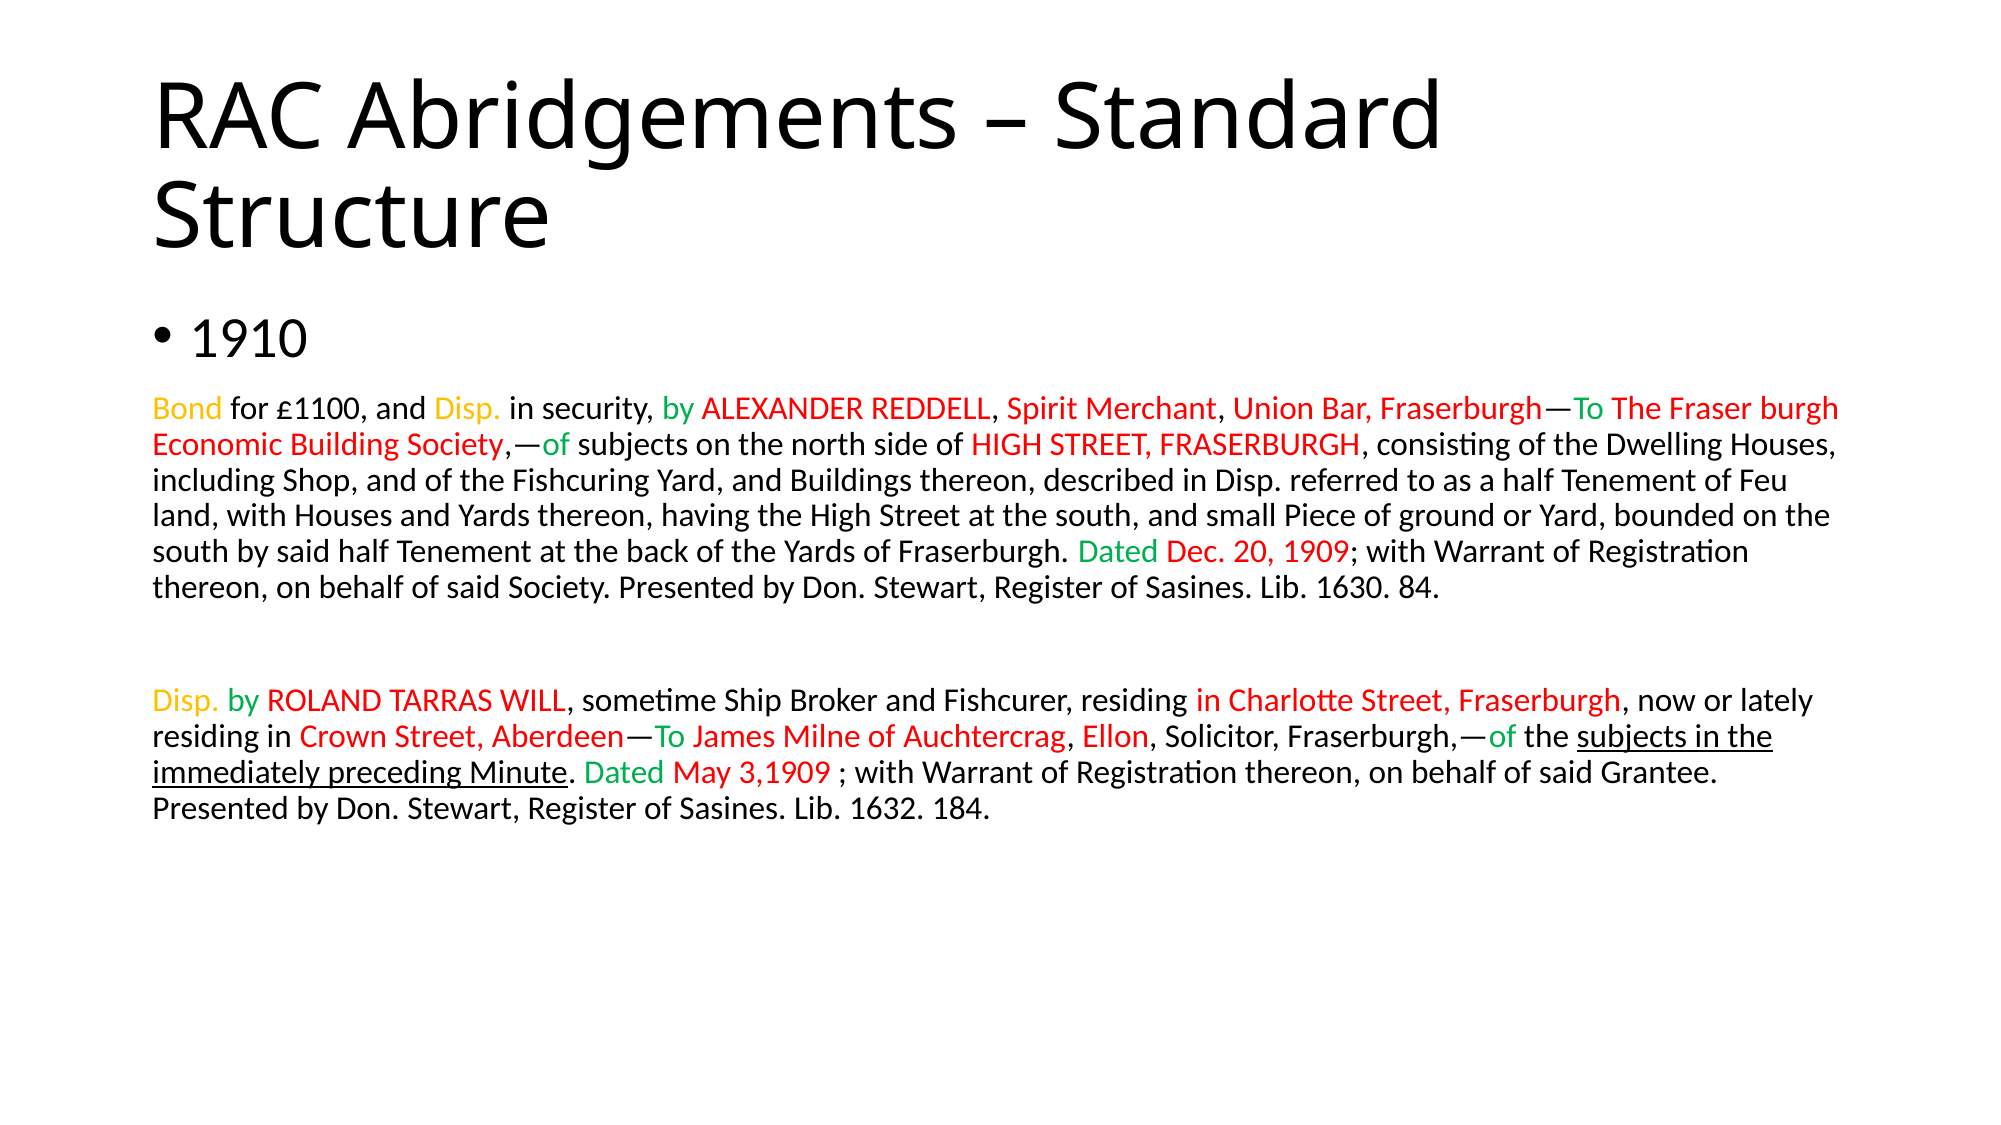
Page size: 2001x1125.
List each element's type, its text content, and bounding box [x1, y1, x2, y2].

list 1910 Bond for £1100, and Disp. in security, by ALEXANDER REDDELL, Spirit Merchant, Union Bar, Fraserburgh—To The Fraser burgh Economic Building Society,—of subjects on the north side of HIGH STREET, FRASERBURGH, consisting of the Dwelling Houses, including Shop, and of the Fishcuring Yard, and Buildings thereon, described in Disp. referred to as a half Tenement of Feu land, with Houses and Yards thereon, having the High Street at the south, and small Piece of ground or Yard, bounded on the south by said half Tenement at the back of the Yards of Fraserburgh. Dated Dec. 20, 1909; with Warrant of Registration thereon, on behalf of said Society. Presented by Don. Stewart, Register of Sasines. Lib. 1630. 84. Disp. by ROLAND TARRAS WILL, sometime Ship Broker and Fishcurer, residing in Charlotte Street, Fraserburgh, now or lately residing in Crown Street, Aberdeen—To James Milne of Auchtercrag, Ellon, Solicitor, Fraserburgh,—of the subjects in the immediately preceding Minute. Dated May 3,1909 ; with Warrant of Registration thereon, on behalf of said Grantee. Presented by Don. Stewart, Register of Sasines. Lib. 1632. 184. [137, 299, 1863, 1014]
title RAC Abridgements – Standard Structure [137, 59, 1863, 278]
